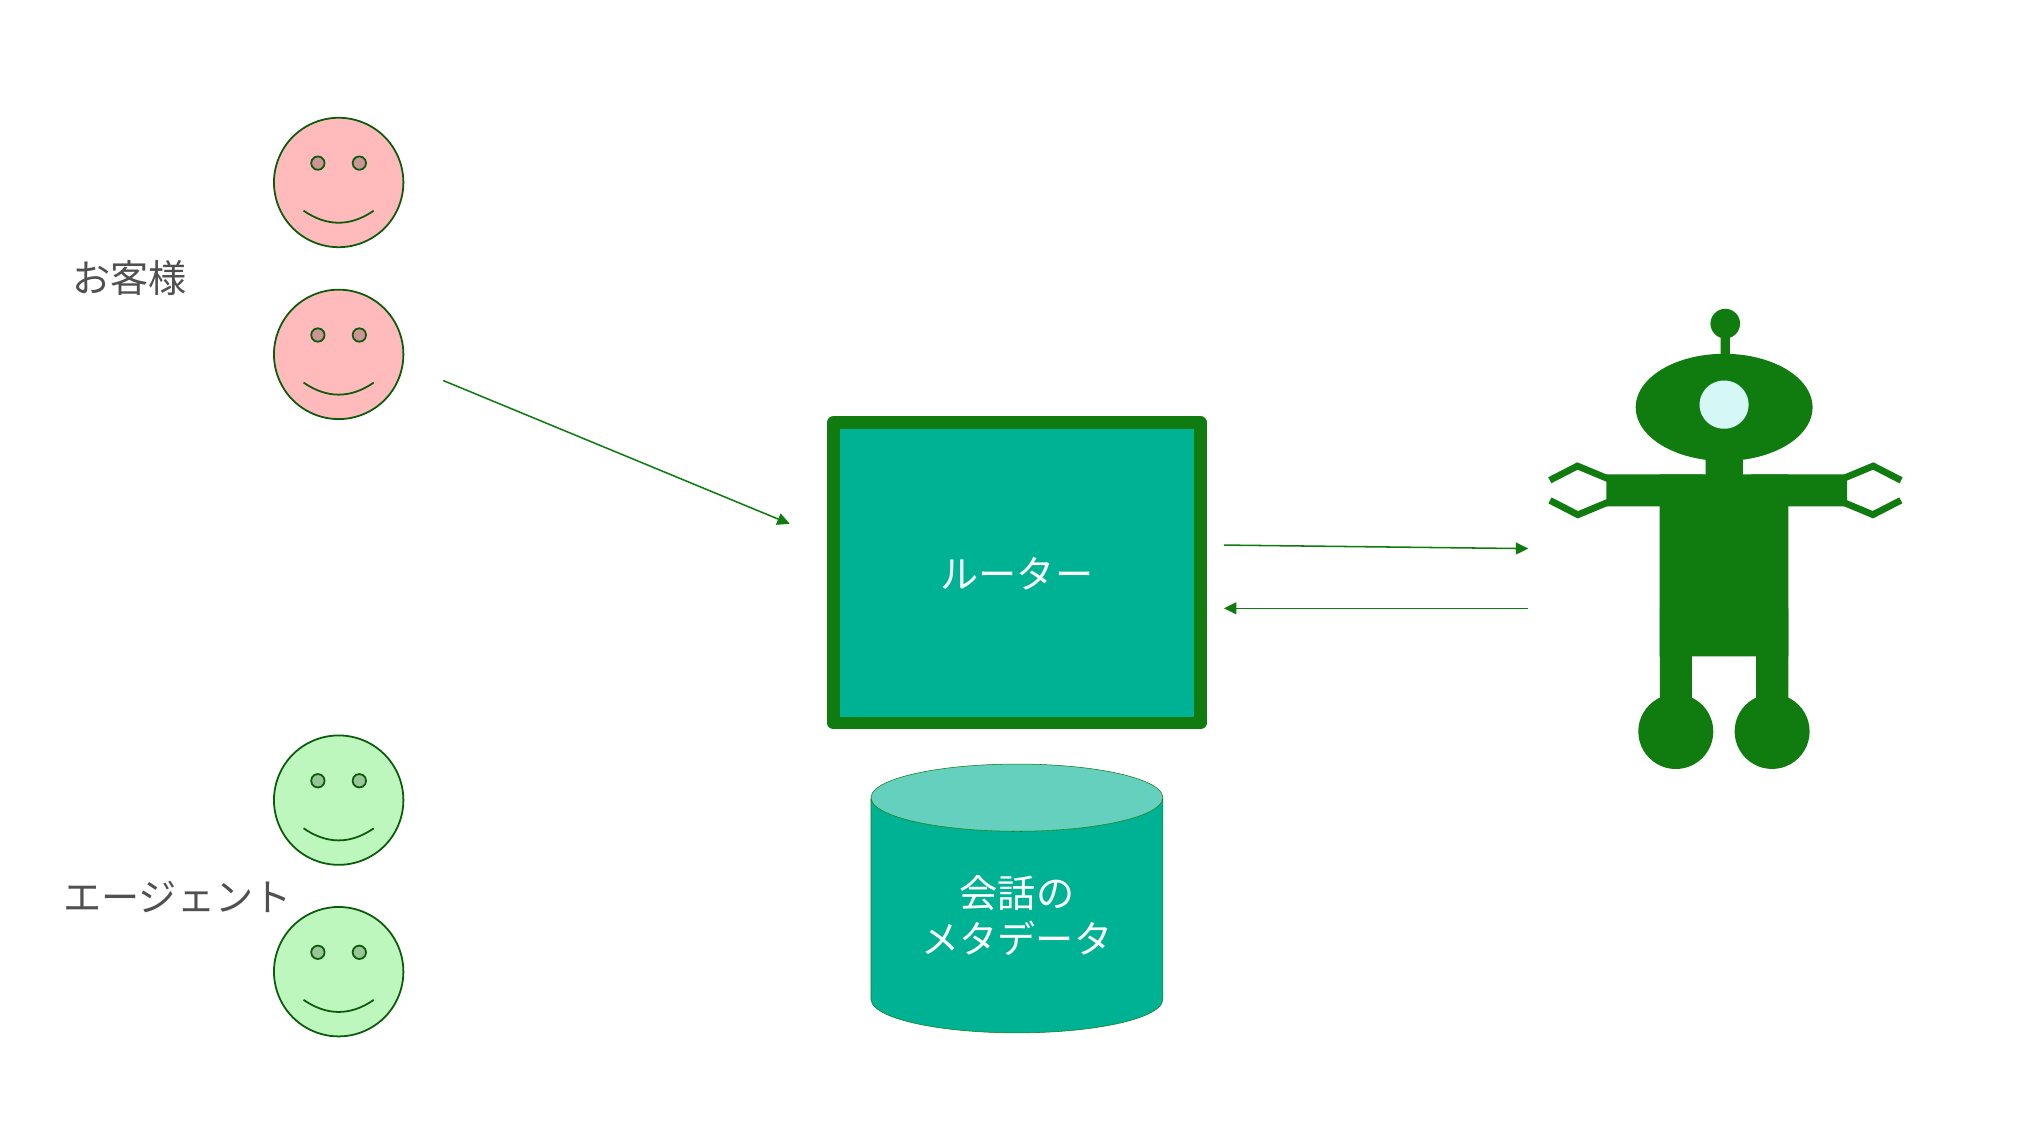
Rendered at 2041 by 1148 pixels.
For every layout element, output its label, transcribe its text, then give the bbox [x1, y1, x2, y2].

text_box [273, 288, 405, 421]
text_box [873, 765, 1161, 830]
text_box [273, 116, 405, 249]
text_box [273, 906, 405, 1038]
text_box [442, 380, 790, 524]
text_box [1223, 544, 1529, 549]
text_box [1547, 308, 1904, 770]
text_box お客様 [57, 246, 271, 310]
text_box 会話の メタデータ [870, 763, 1164, 1034]
text_box [273, 734, 405, 865]
text_box ルーター [832, 422, 1201, 724]
text_box エージェント [48, 865, 370, 929]
